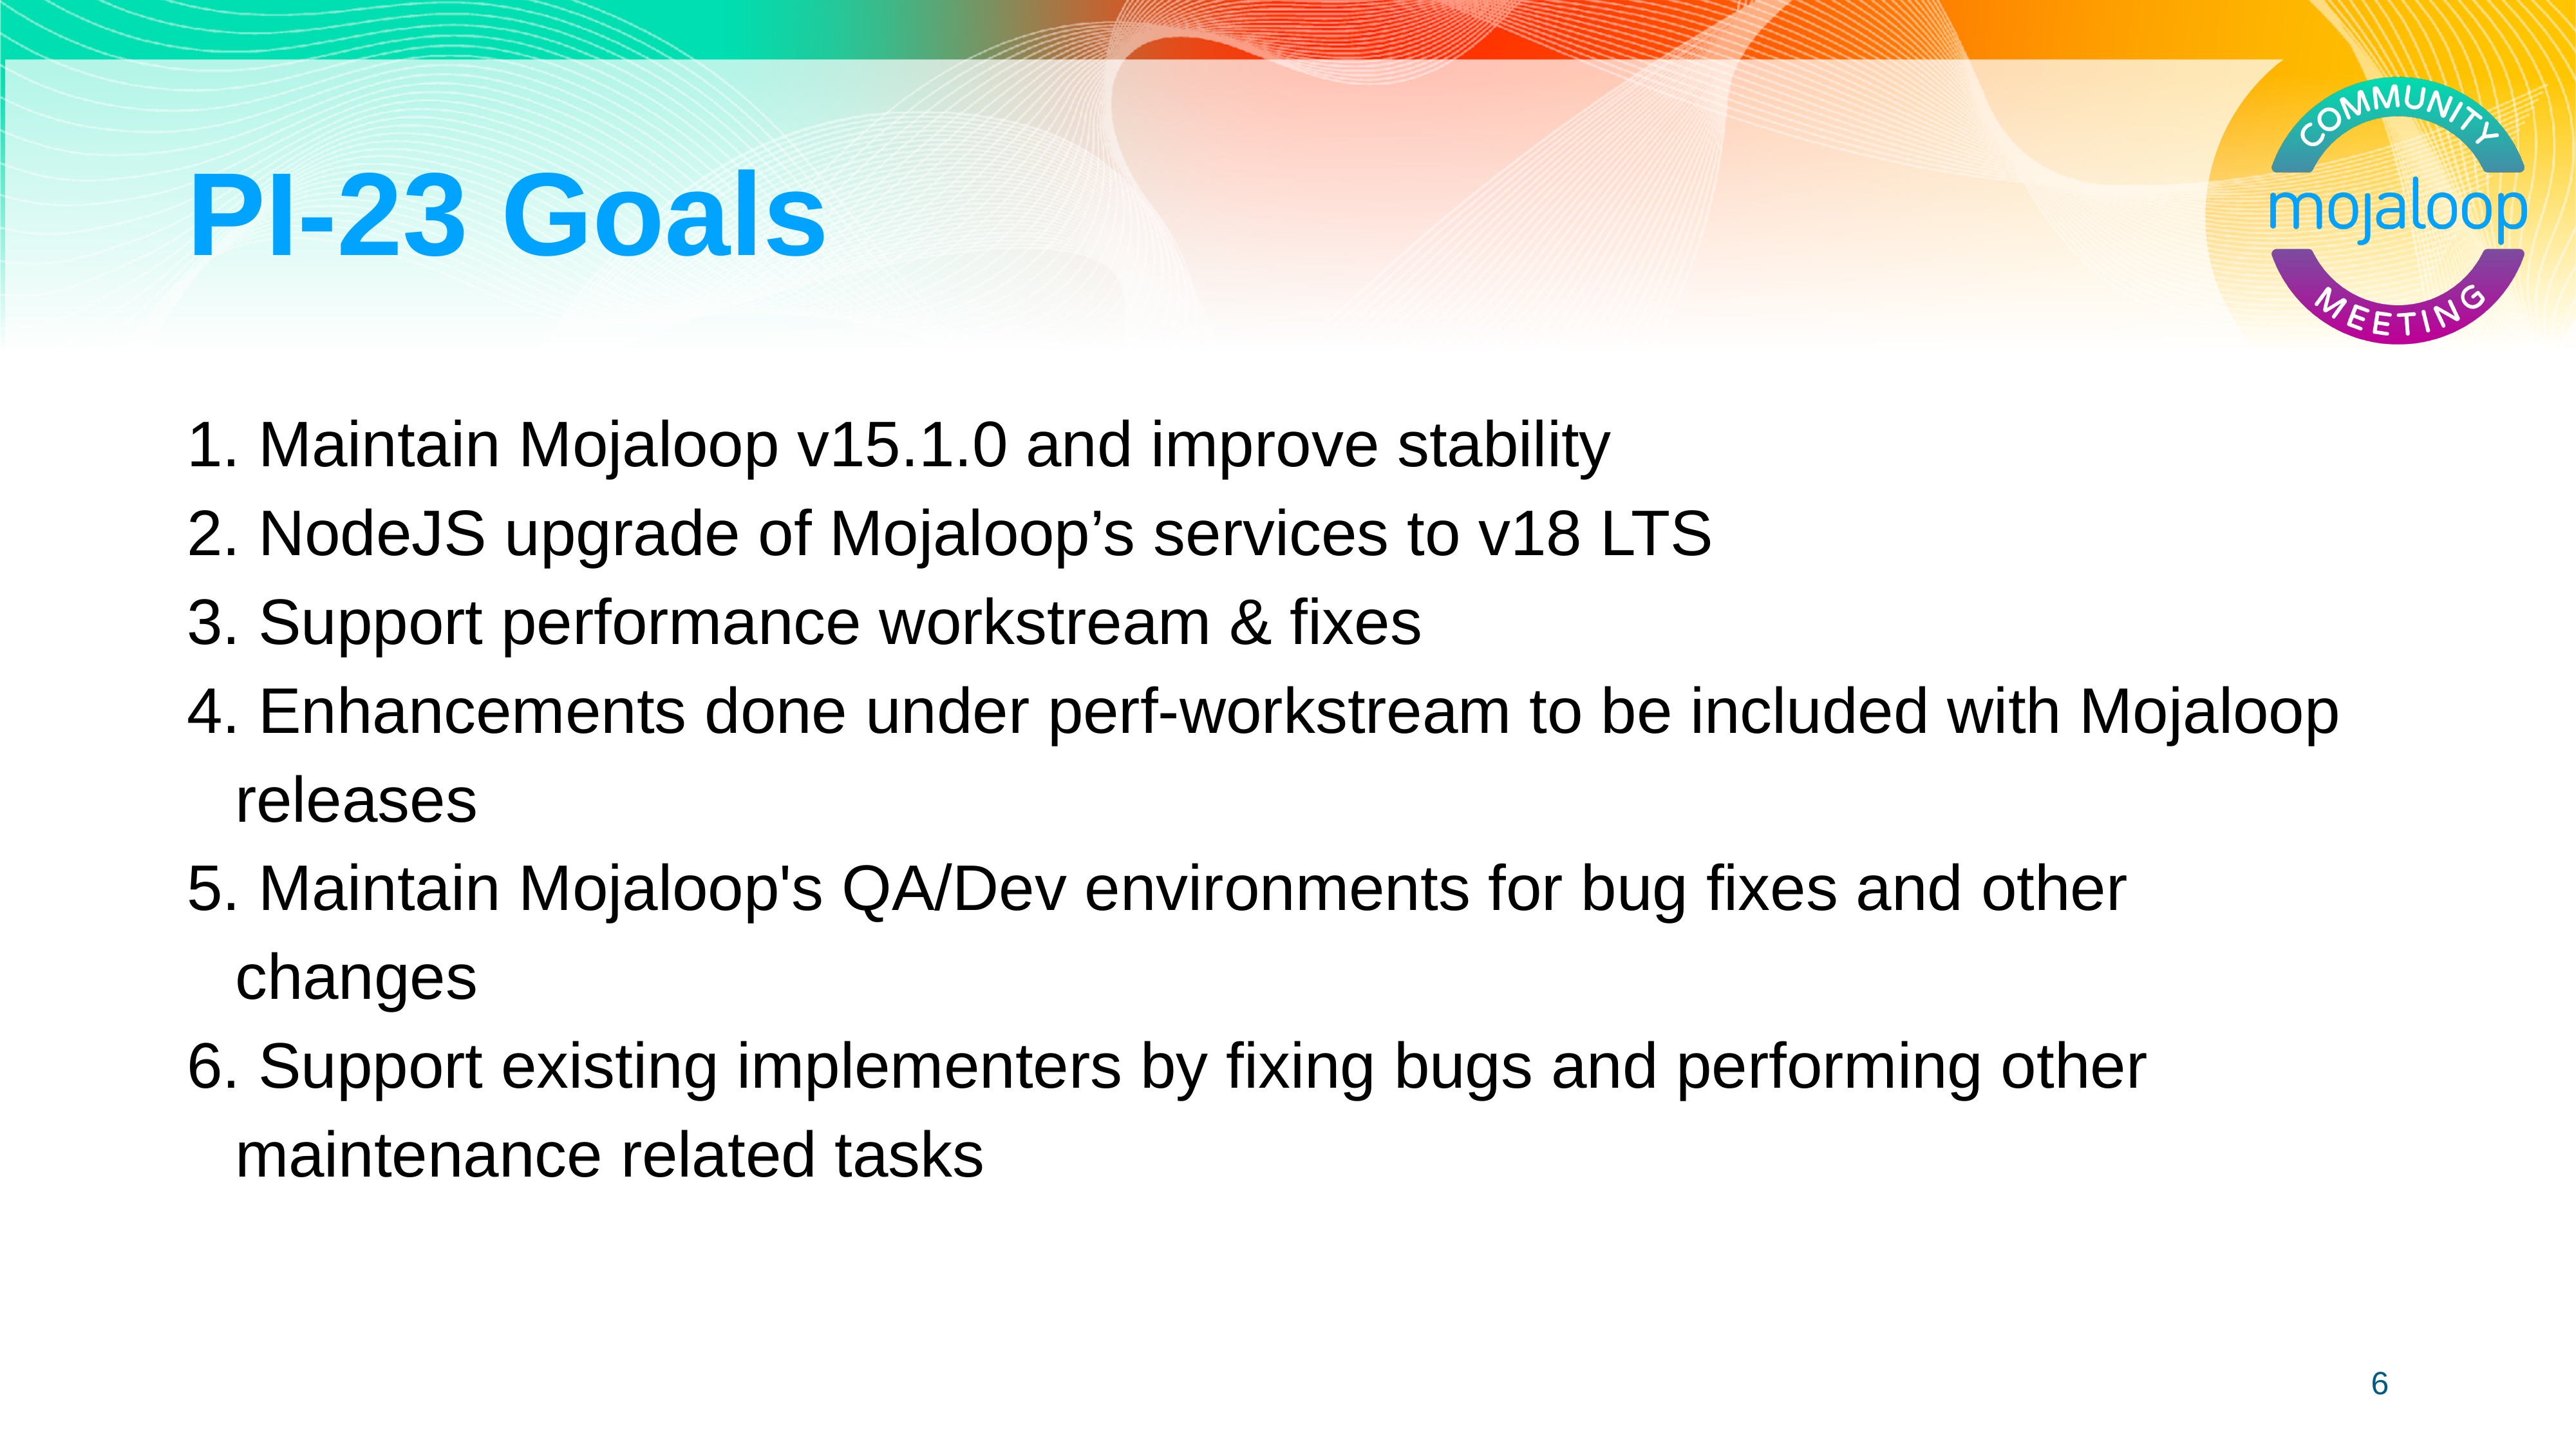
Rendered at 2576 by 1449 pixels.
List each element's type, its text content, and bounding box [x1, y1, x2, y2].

title PI-23 Goals [177, 77, 2170, 357]
list Maintain Mojaloop v15.1.0 and improve stability NodeJS upgrade of Mojaloop’s services to v18 LTS Support performance workstream & fixes Enhancements done under perf-workstream to be included with Mojaloop releases Maintain Mojaloop's QA/Dev environments for bug fixes and other changes Support existing implementers by fixing bugs and performing other maintenance related tasks [177, 385, 2399, 1305]
picture [0, 0, 2576, 1449]
slide_number 6 [1819, 1343, 2399, 1421]
